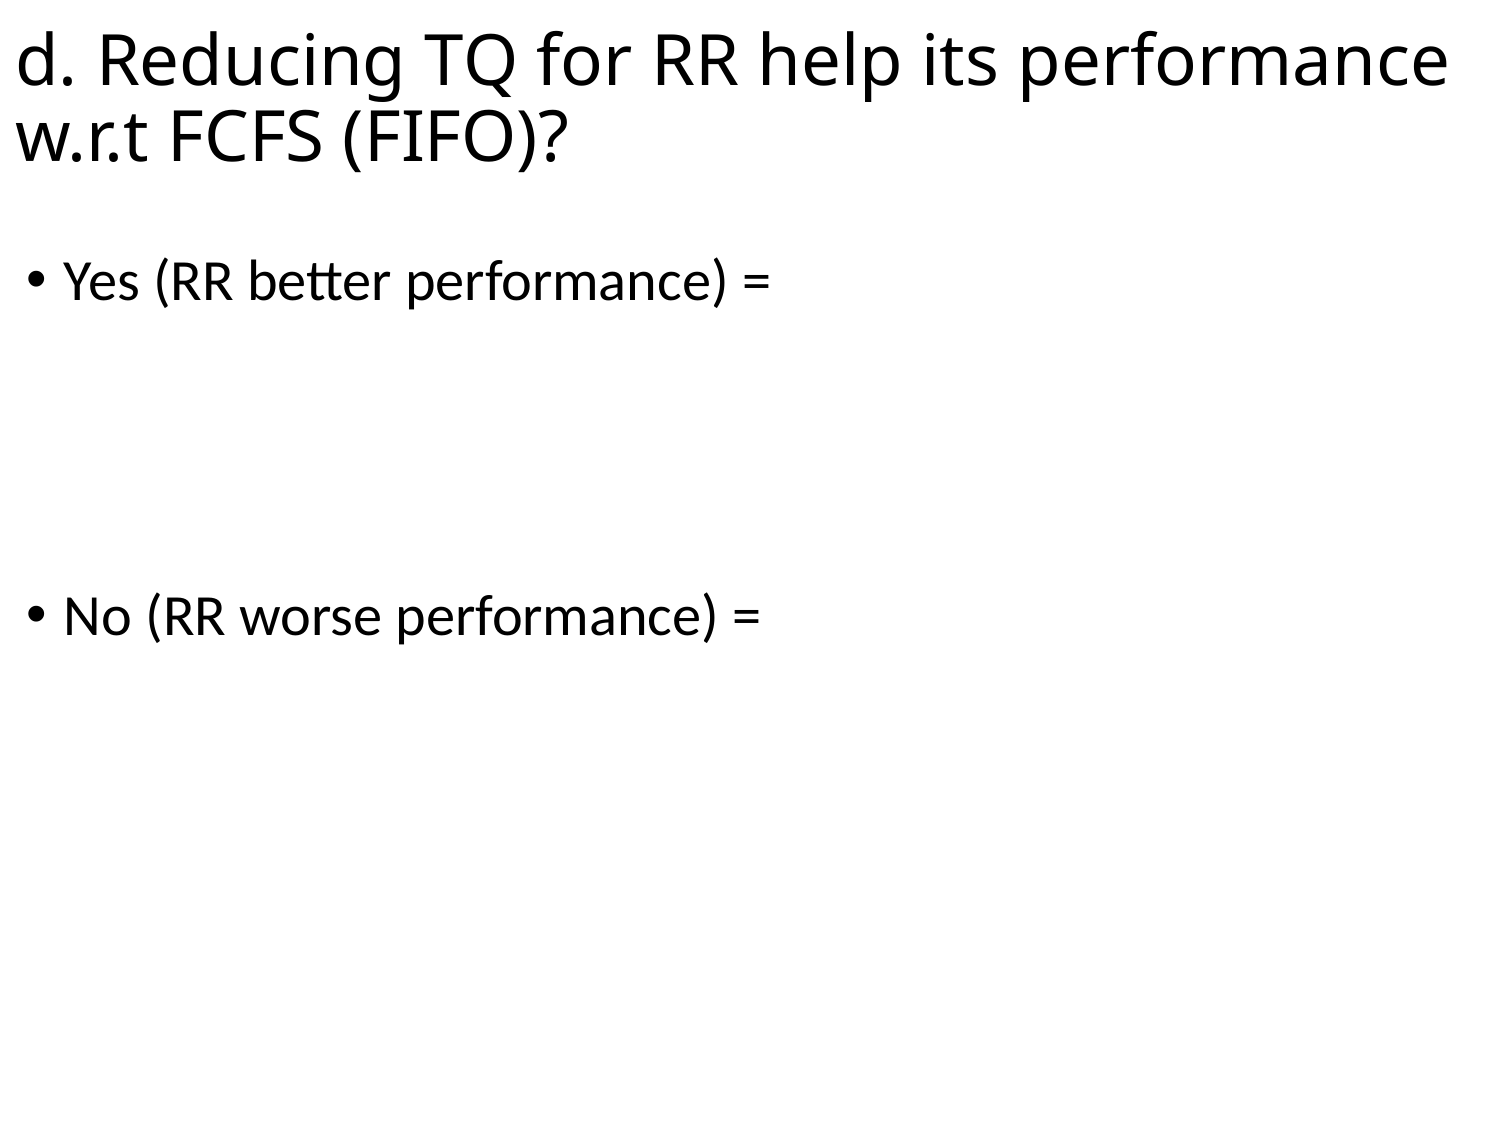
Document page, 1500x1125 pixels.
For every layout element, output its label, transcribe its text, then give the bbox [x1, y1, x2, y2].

title d. Reducing TQ for RR help its performance w.r.t FCFS (FIFO)? [0, 0, 1500, 205]
list Yes (RR better performance) = No (RR worse performance) = [11, 242, 1471, 849]
